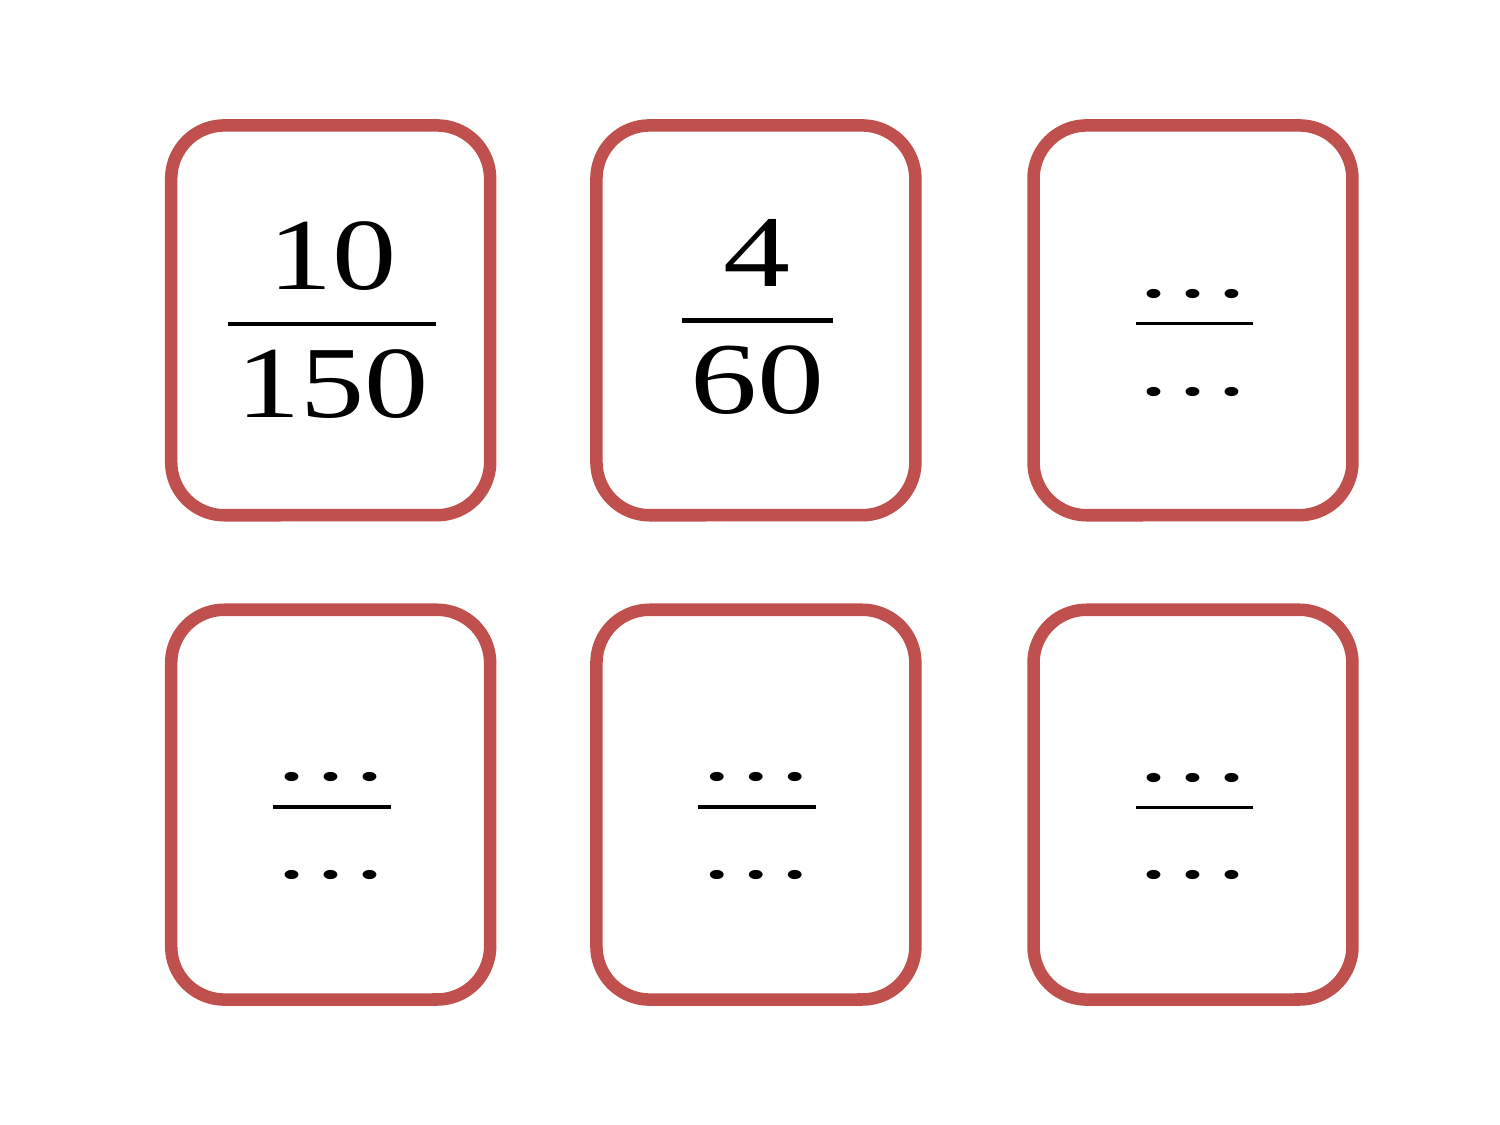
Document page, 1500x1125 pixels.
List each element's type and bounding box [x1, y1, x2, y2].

text_box [170, 125, 1353, 1000]
